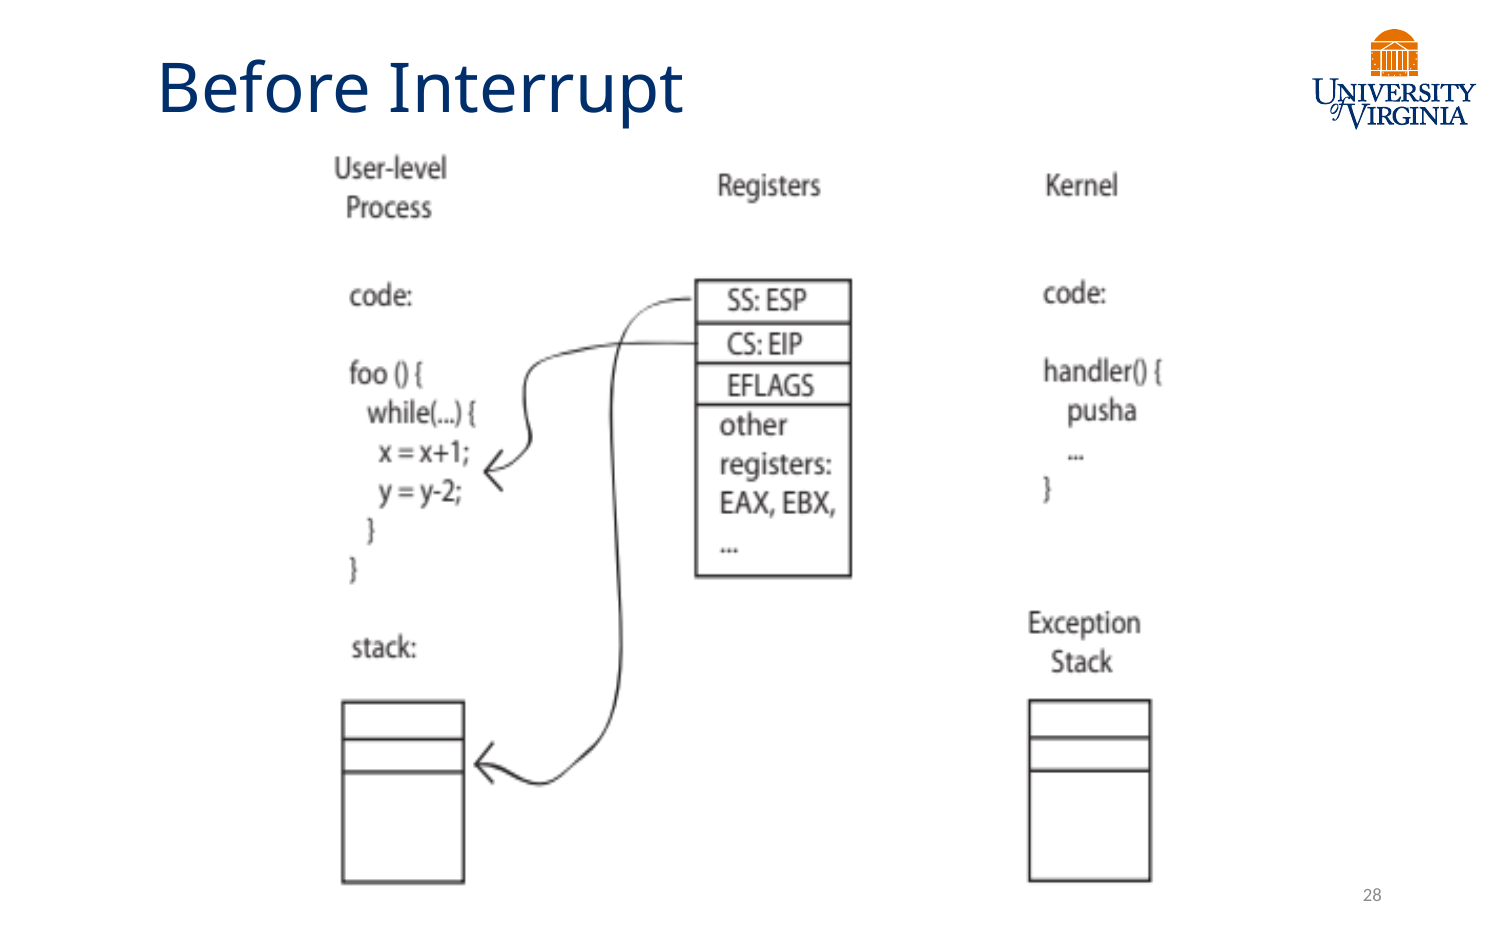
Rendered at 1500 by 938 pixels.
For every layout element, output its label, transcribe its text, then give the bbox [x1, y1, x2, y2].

title Before Interrupt [141, 0, 1220, 182]
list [311, 128, 1189, 922]
slide_number 28 [1189, 868, 1397, 919]
